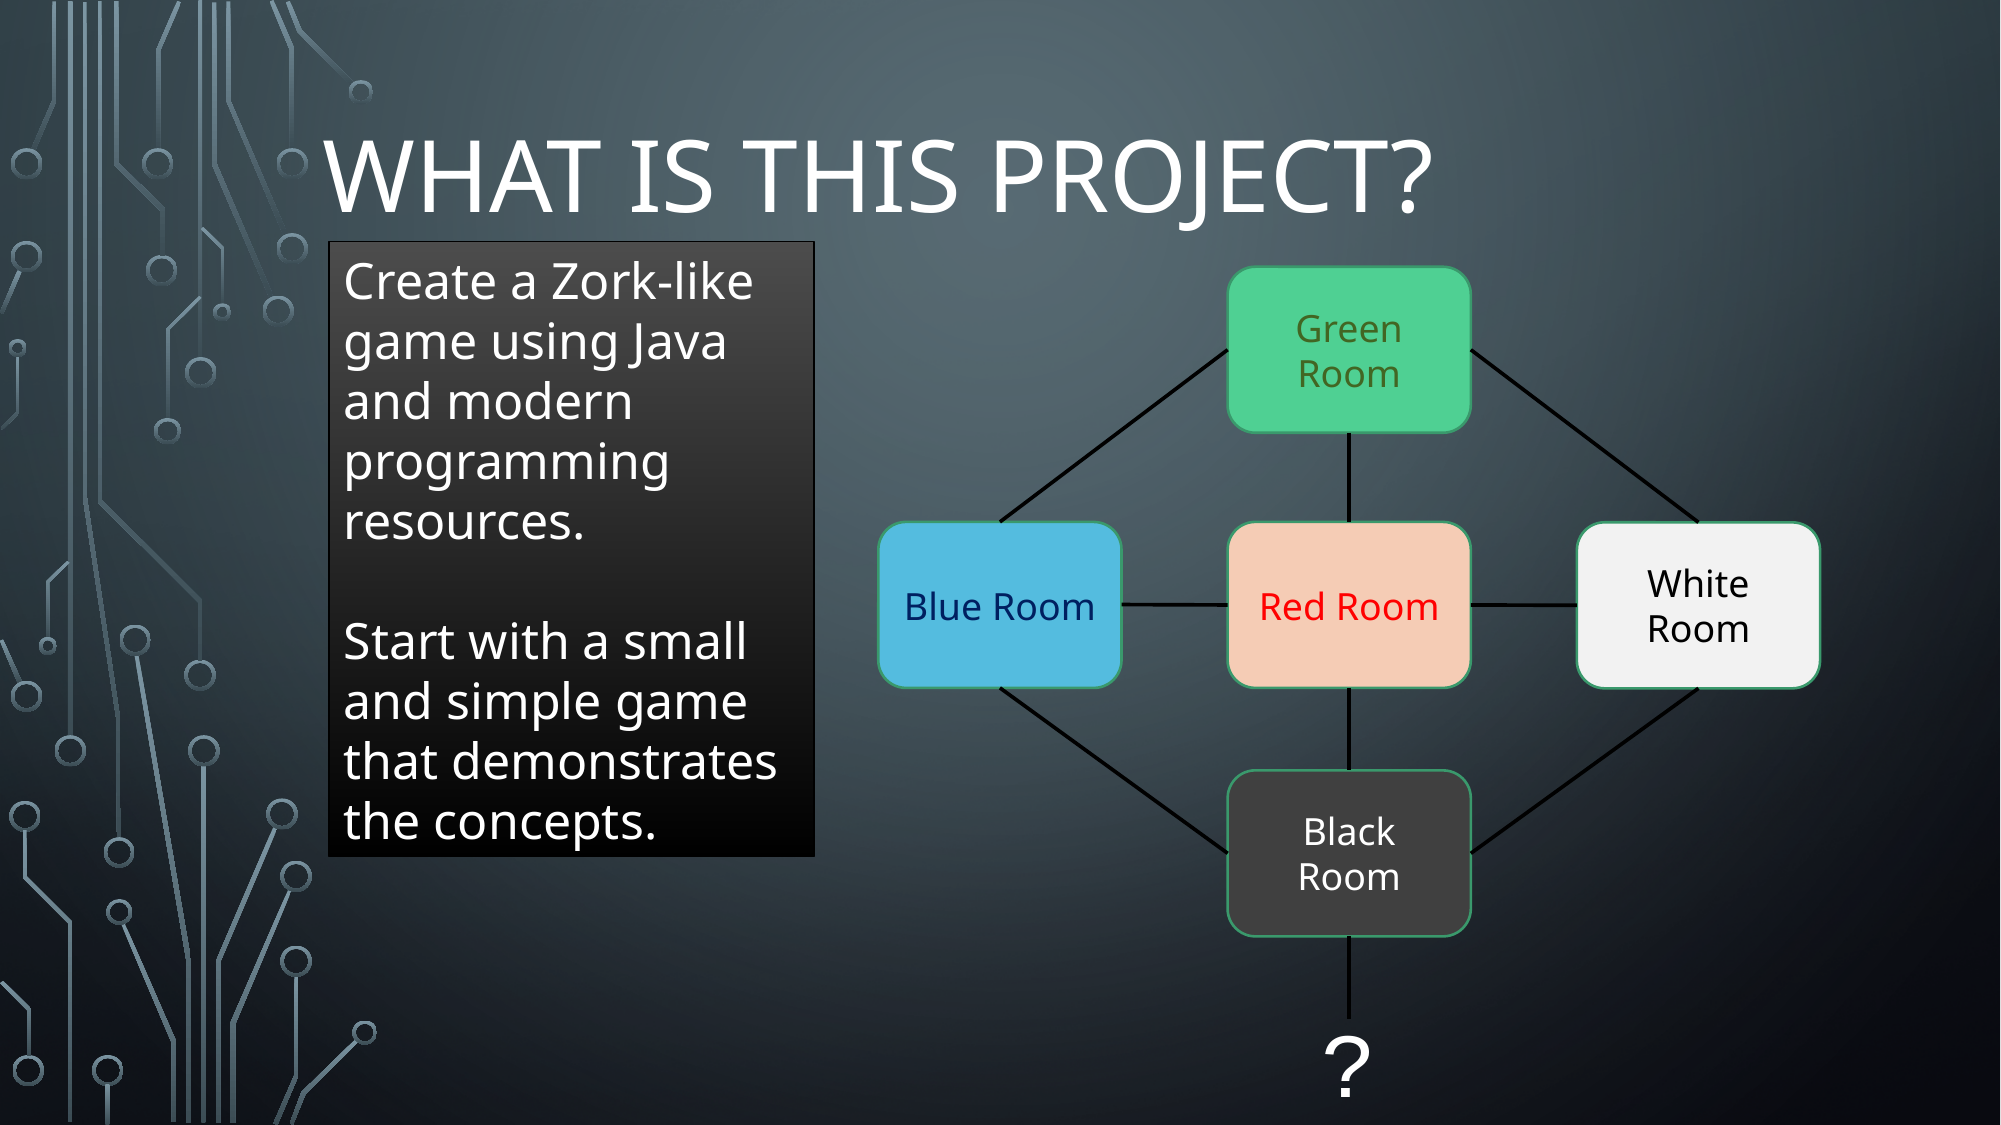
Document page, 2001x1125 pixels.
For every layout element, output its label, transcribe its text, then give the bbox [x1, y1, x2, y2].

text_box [1470, 688, 1699, 854]
text_box Create a Zork-like game using Java and modern programming resources. Start with a small and simple game that demonstrates the concepts. [328, 241, 815, 857]
title What is this project? [307, 108, 1750, 242]
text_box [999, 349, 1228, 523]
text_box Red Room [1226, 520, 1473, 690]
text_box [1470, 349, 1699, 523]
text_box White Room [1575, 521, 1822, 690]
text_box ? [1306, 998, 1392, 1124]
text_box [999, 687, 1228, 854]
text_box Blue Room [876, 520, 1123, 690]
text_box Black Room [1226, 769, 1473, 938]
text_box Green Room [1226, 265, 1473, 435]
